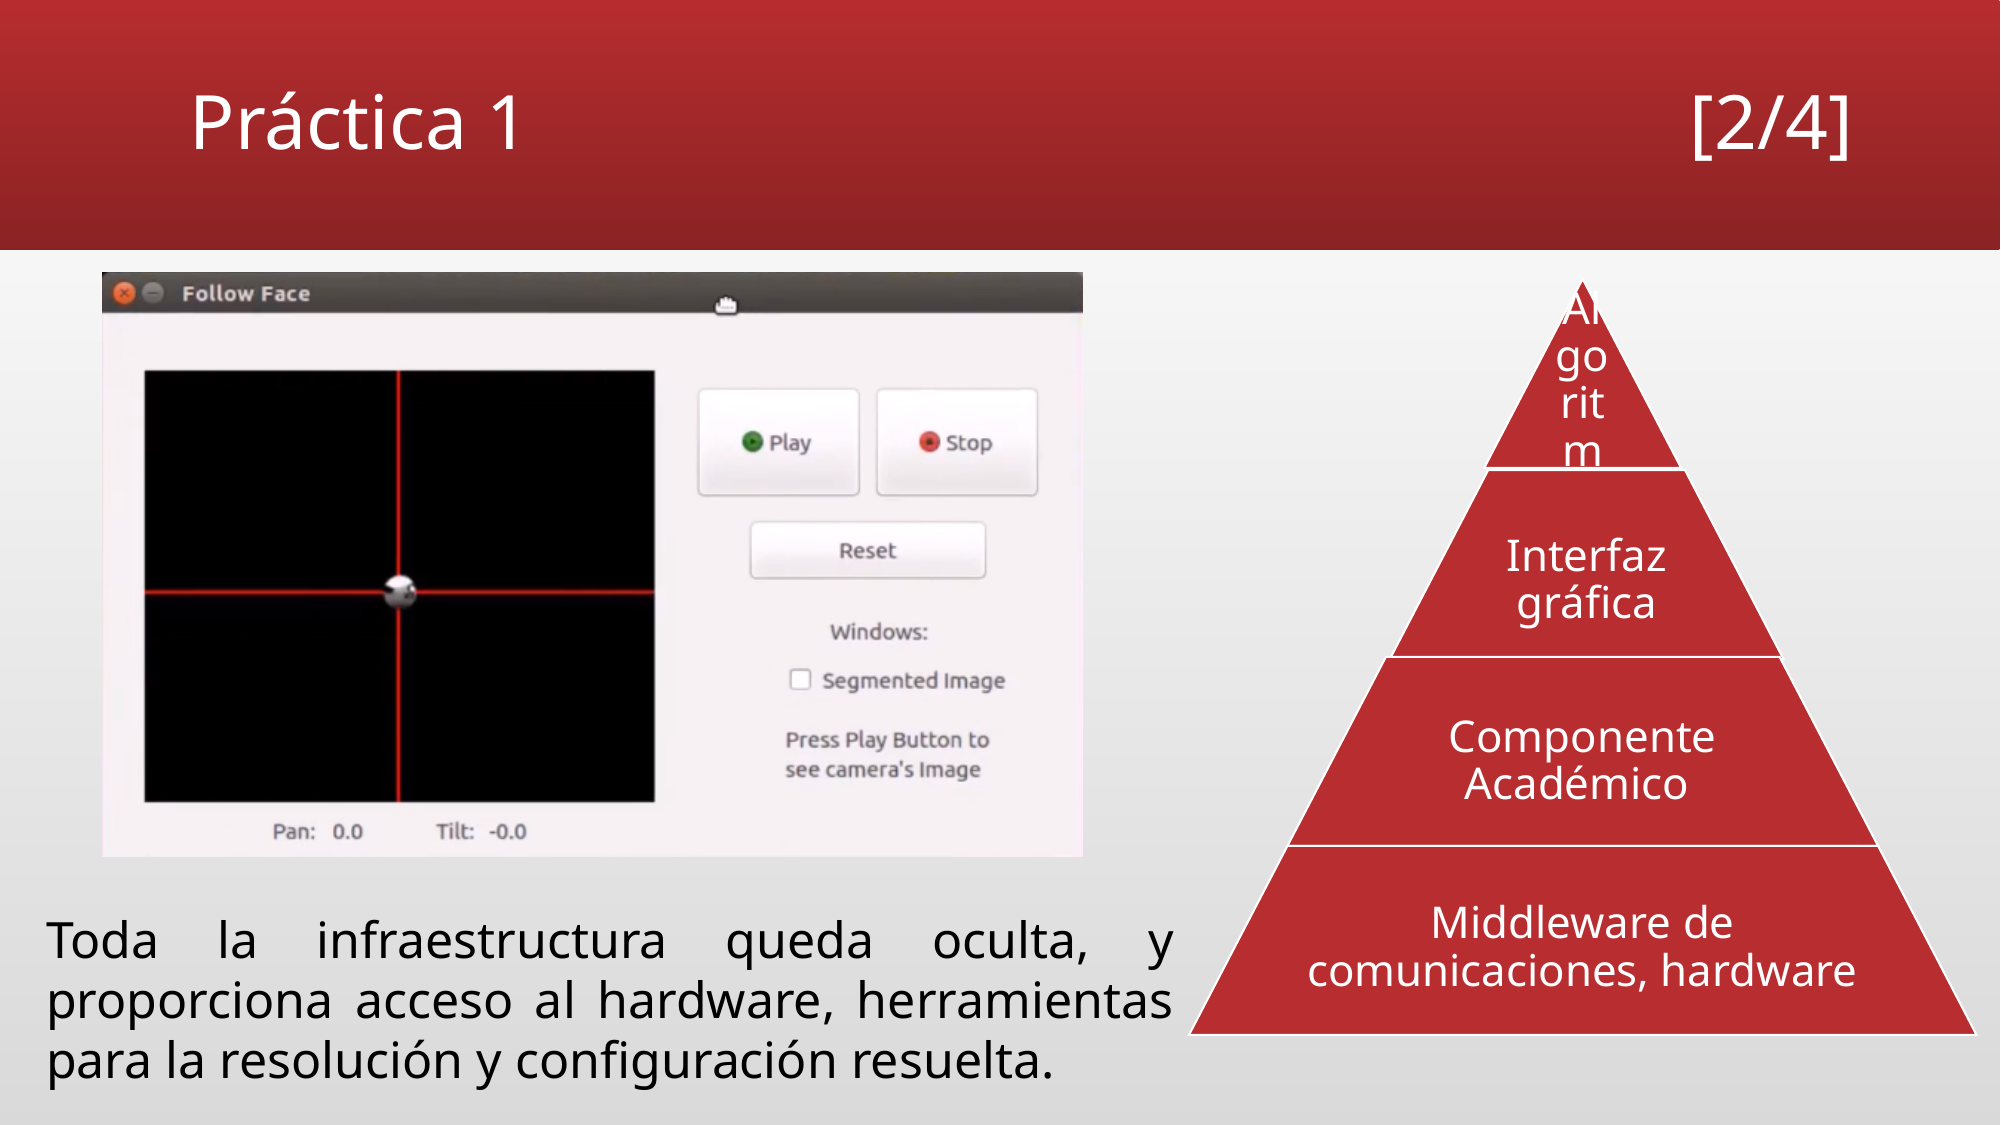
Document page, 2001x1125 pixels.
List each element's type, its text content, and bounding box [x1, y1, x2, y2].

text_box Toda la infraestructura queda oculta, y proporciona acceso al hardware, herramientas para la resolución y configuración resuelta. [31, 901, 1189, 1097]
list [1188, 278, 1977, 1035]
picture [102, 272, 1083, 857]
title Práctica 1 [2/4] [174, 16, 1898, 234]
